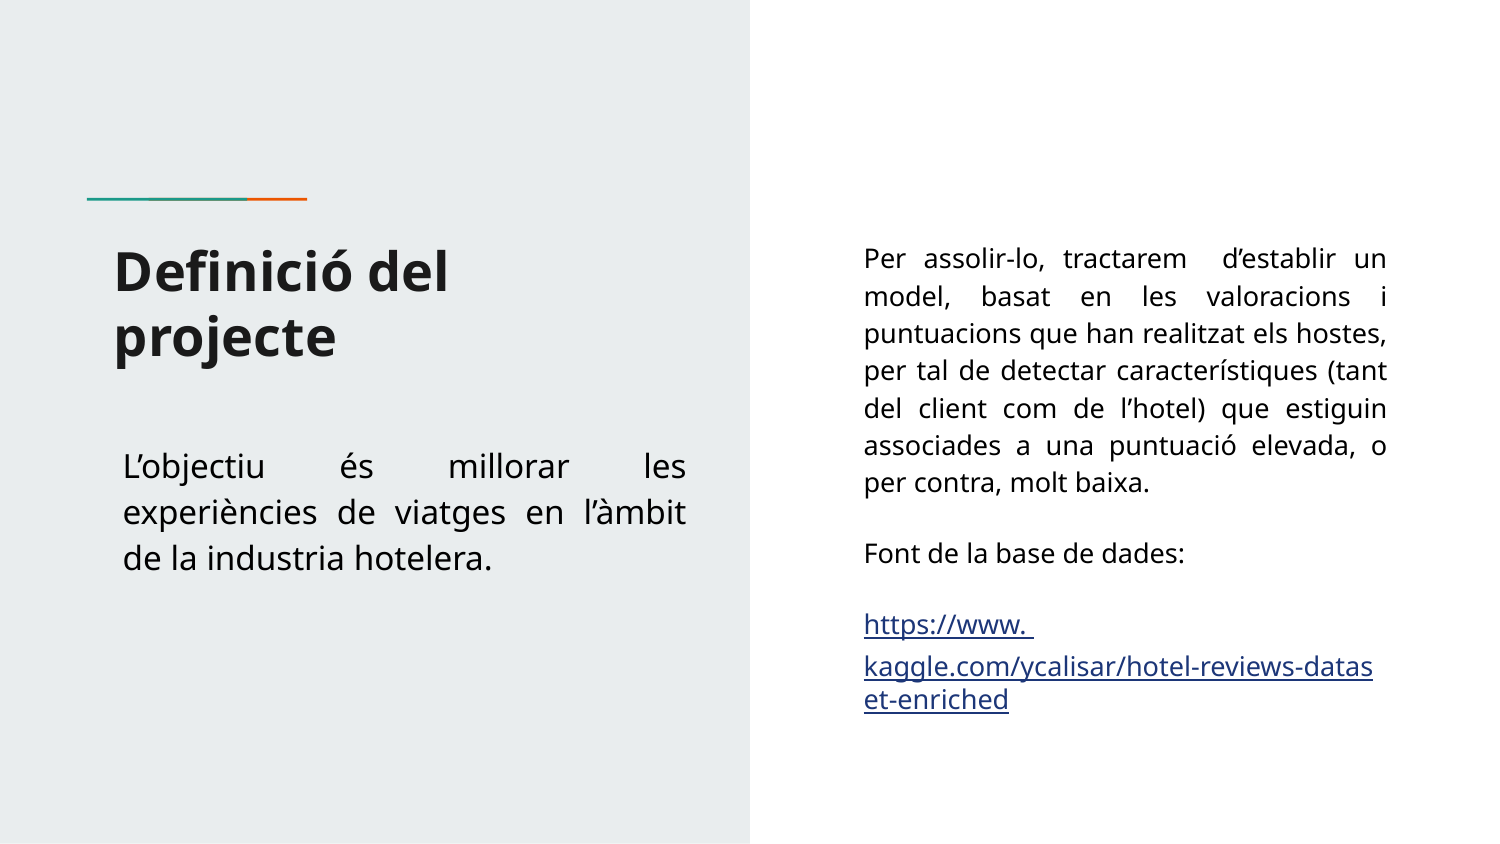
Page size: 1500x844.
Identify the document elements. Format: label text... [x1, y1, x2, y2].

list Per assolir-lo, tractarem d’establir un model, basat en les valoracions i puntuacions que han realitzat els hostes, per tal de detectar característiques (tant del client com de l’hotel) que estiguin associades a una puntuació elevada, o per contra, molt baixa. Font de la base de dades: https://www. kaggle.com/ycalisar/hotel-reviews-dataset-enriched [848, 221, 1403, 719]
subtitle L’objectiu és millorar les experiències de viatges en l’àmbit de la industria hotelera. [107, 424, 703, 605]
title Definició del projecte [98, 221, 683, 425]
